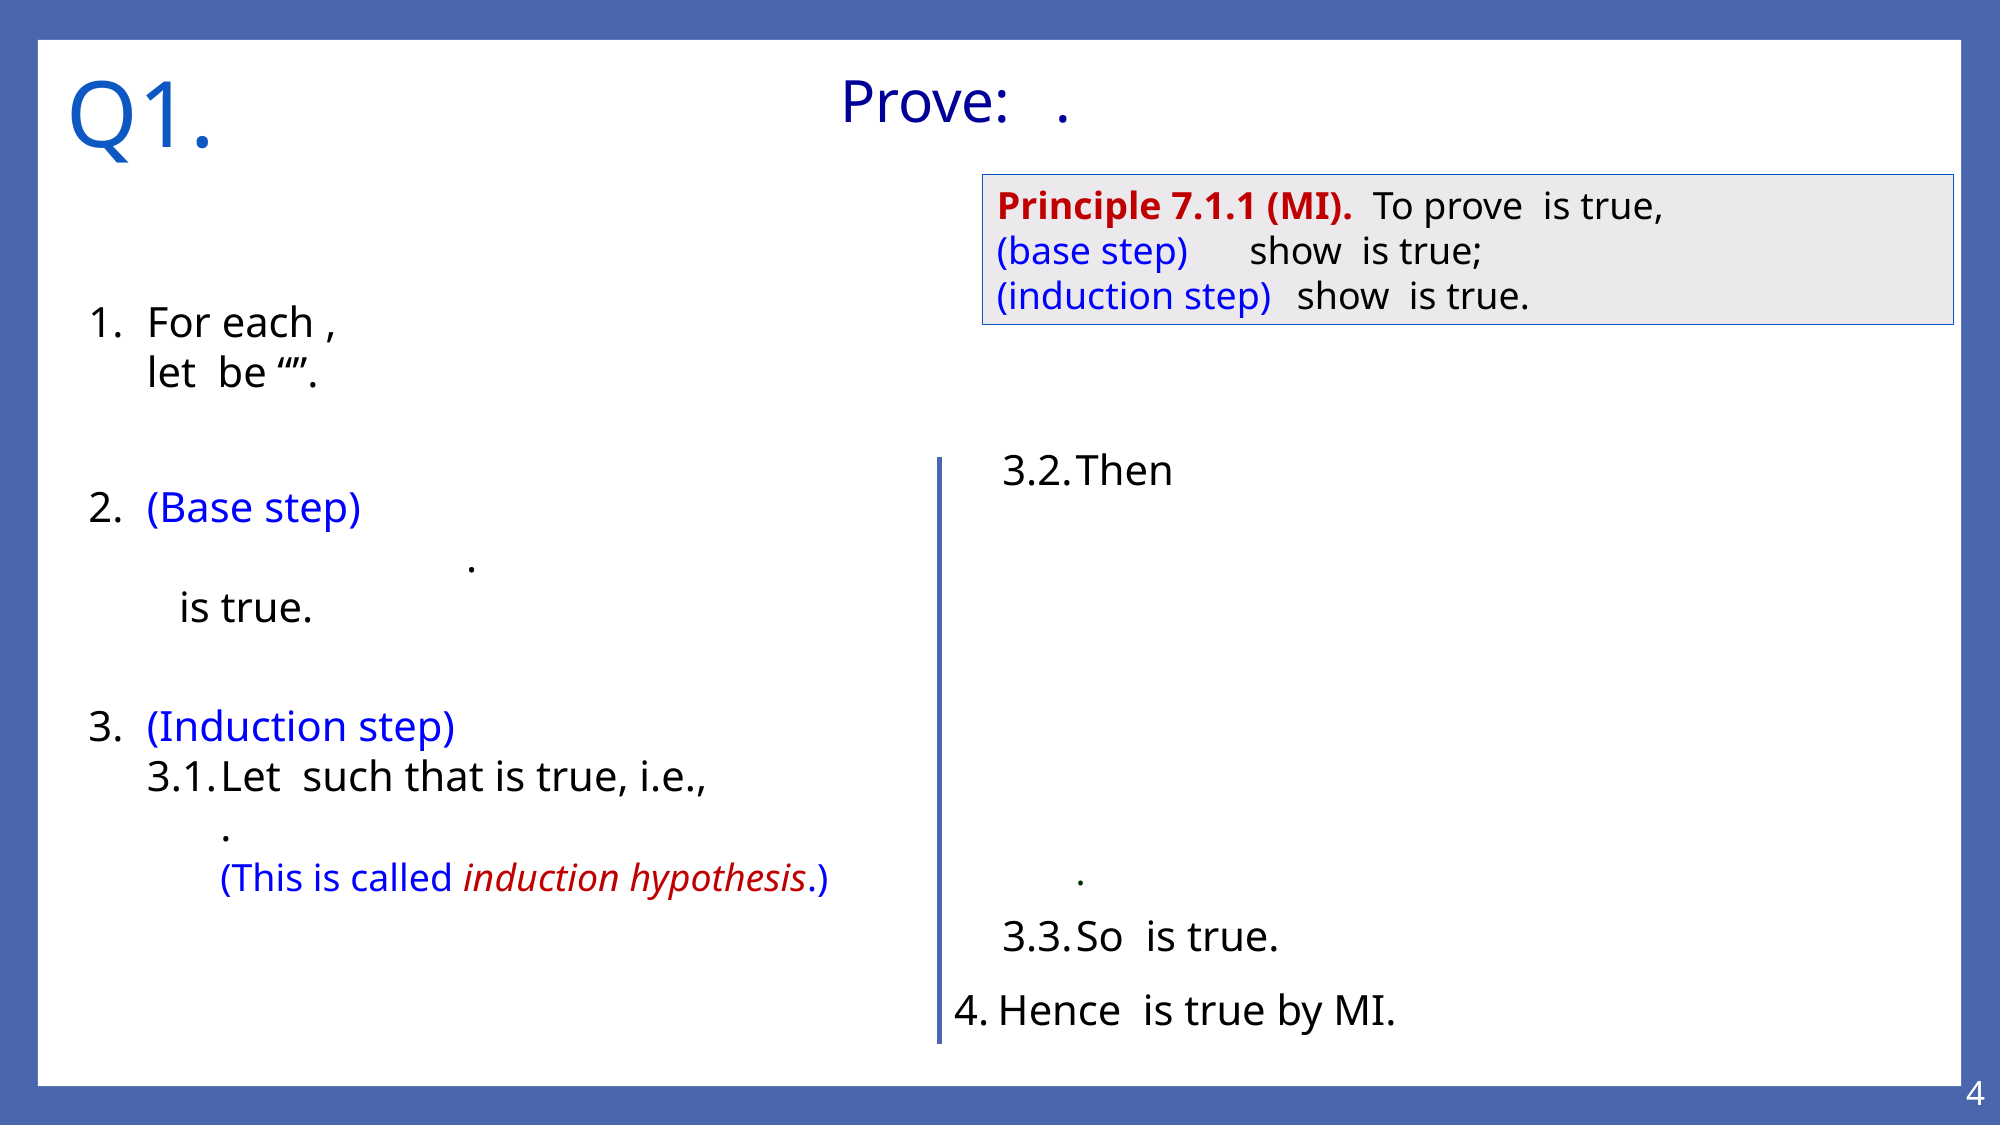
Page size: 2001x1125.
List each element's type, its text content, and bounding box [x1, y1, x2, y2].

title Q1. [51, 37, 268, 185]
slide_number 4 [1720, 1065, 2000, 1125]
